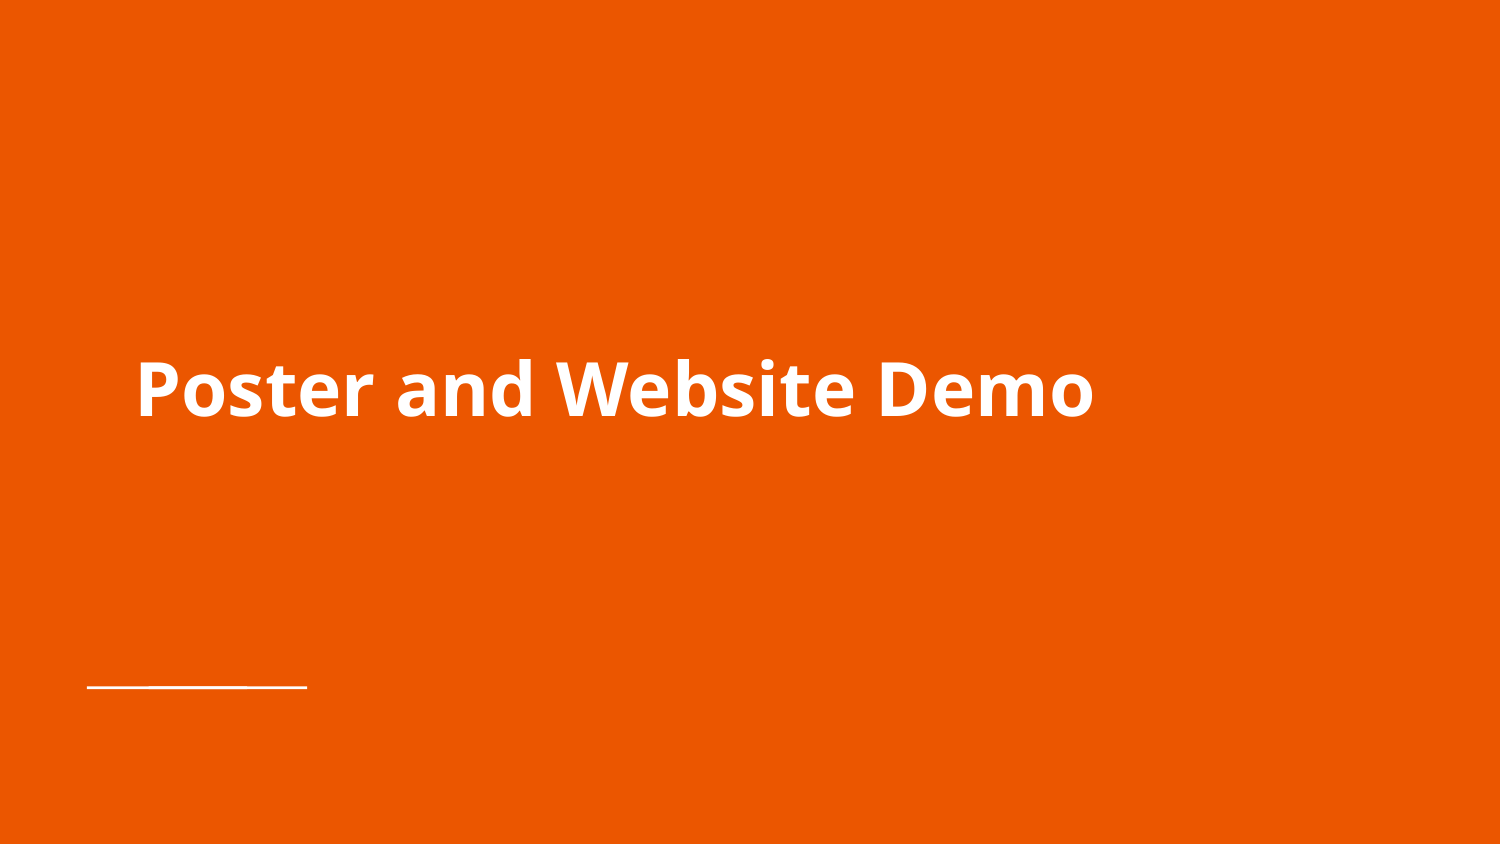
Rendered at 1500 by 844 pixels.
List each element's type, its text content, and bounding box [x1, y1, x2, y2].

title Poster and Website Demo [119, 141, 1272, 632]
